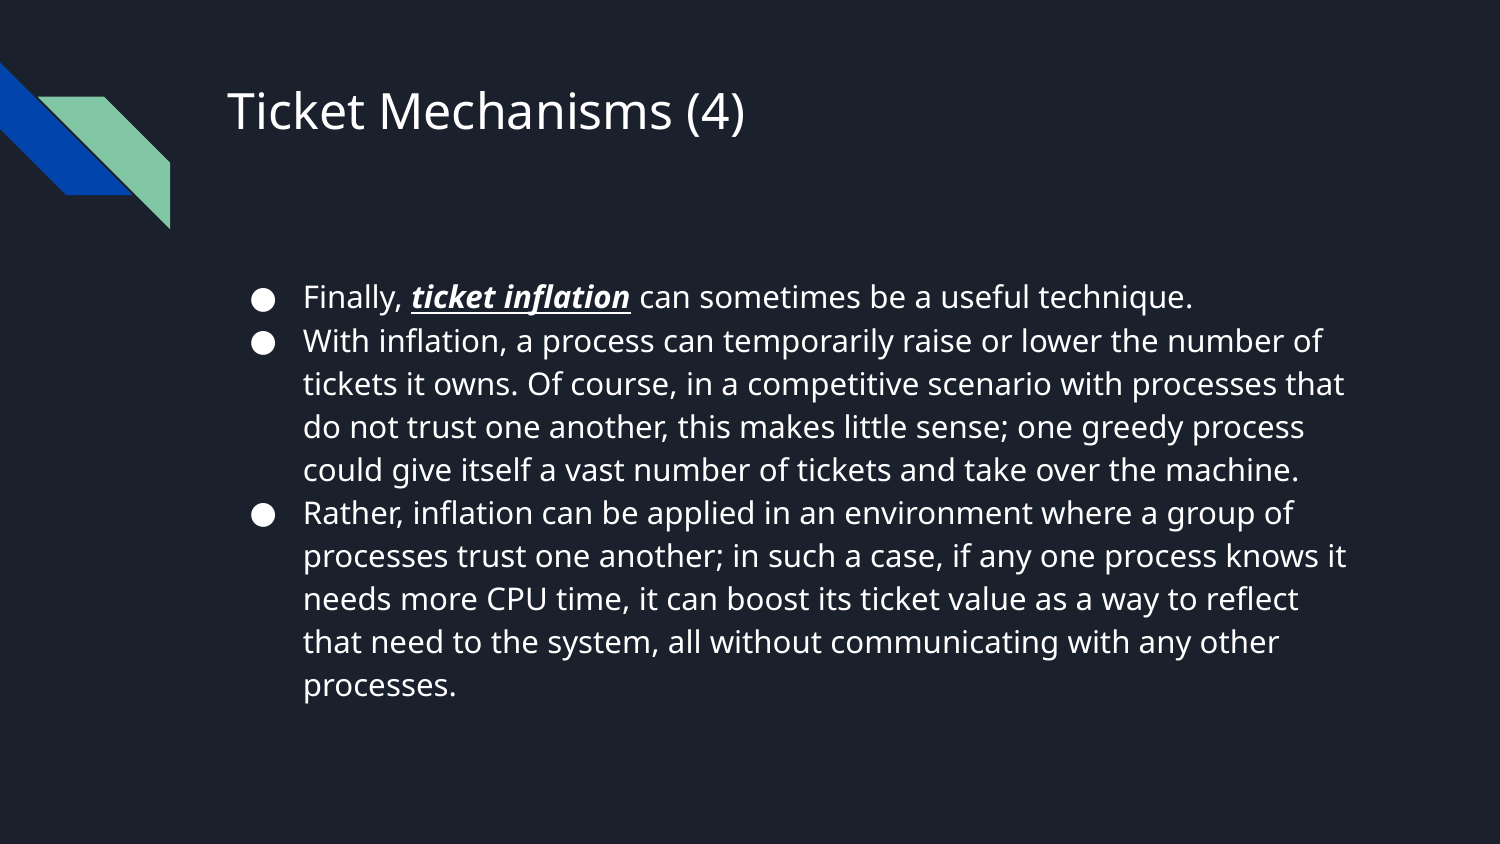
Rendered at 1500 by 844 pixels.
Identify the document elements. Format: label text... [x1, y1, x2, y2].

list Finally, ticket inflation can sometimes be a useful technique. With inflation, a process can temporarily raise or lower the number of tickets it owns. Of course, in a competitive scenario with processes that do not trust one another, this makes little sense; one greedy process could give itself a vast number of tickets and take over the machine. Rather, inflation can be applied in an environment where a group of processes trust one another; in such a case, if any one process knows it needs more CPU time, it can boost its ticket value as a way to reflect that need to the system, all without communicating with any other processes. [212, 257, 1368, 735]
title Ticket Mechanisms (4) [212, 64, 1368, 215]
